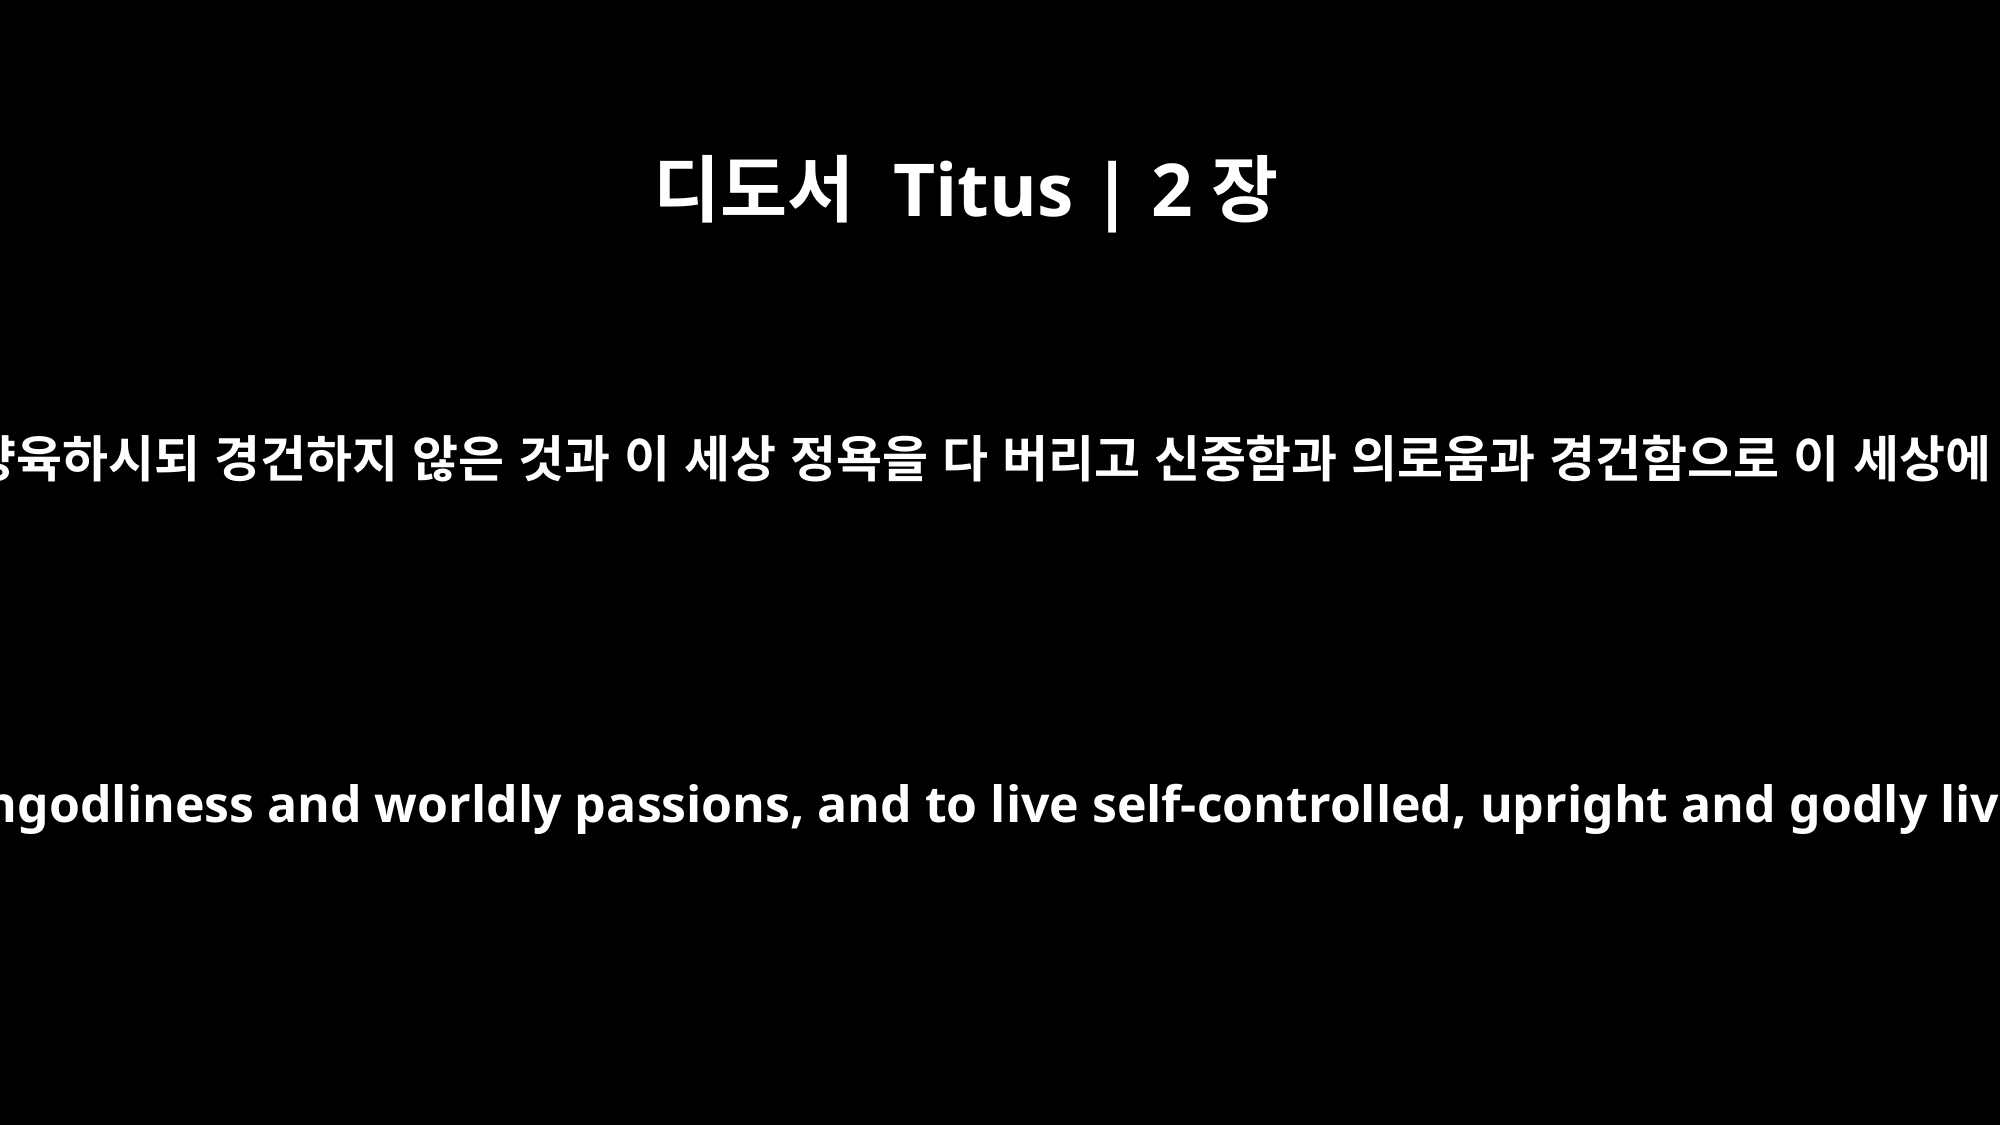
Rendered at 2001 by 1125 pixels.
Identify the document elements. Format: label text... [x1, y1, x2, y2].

text_box It teaches us to say "No" to ungodliness and worldly passions, and to live self-controlled, upright and godly lives in this present age, [0, 764, 2000, 840]
text_box 디도서 Titus | 2장 [638, 136, 1294, 239]
text_box 12 우리를 양육하시되 경건하지 않은 것과 이 세상 정욕을 다 버리고 신중함과 의로움과 경건함으로 이 세상에 살고 [0, 359, 2000, 495]
